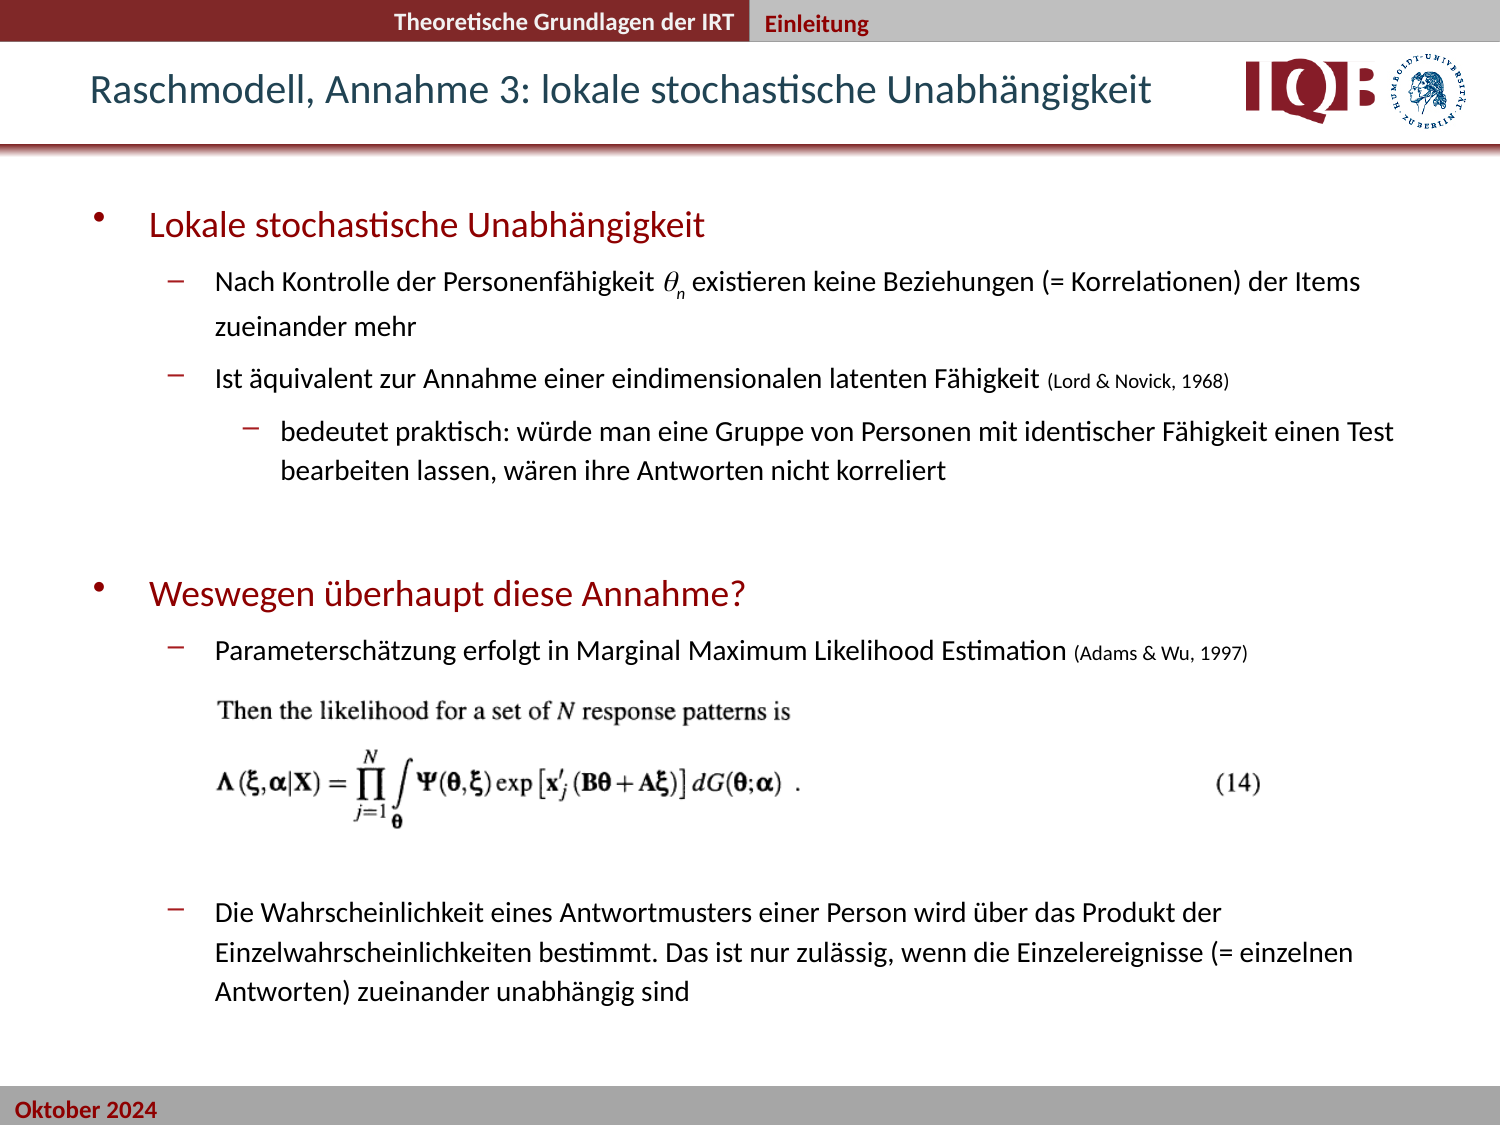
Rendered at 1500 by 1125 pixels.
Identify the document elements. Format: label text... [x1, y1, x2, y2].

text_box Einleitung [749, 0, 1500, 58]
text_box Lokale stochastische Unabhängigkeit Nach Kontrolle der Personenfähigkeit n existieren keine Beziehungen (= Korrelationen) der Items zueinander mehr Ist äquivalent zur Annahme einer eindimensionalen latenten Fähigkeit (Lord & Novick, 1968) bedeutet praktisch: würde man eine Gruppe von Personen mit identischer Fähigkeit einen Test bearbeiten lassen, wären ihre Antworten nicht korreliert Weswegen überhaupt diese Annahme? Parameterschätzung erfolgt in Marginal Maximum Likelihood Estimation (Adams & Wu, 1997) Die Wahrscheinlichkeit eines Antwortmusters einer Person wird über das Produkt der Einzelwahrscheinlichkeiten bestimmt. Das ist nur zulässig, wenn die Einzelereignisse (= einzelnen Antworten) zueinander unabhängig sind [78, 544, 1461, 1084]
picture [1387, 58, 1468, 132]
title Raschmodell, Annahme 3: lokale stochastische Unabhängigkeit [75, 54, 1282, 126]
picture [1282, 58, 1375, 124]
picture [203, 686, 1275, 839]
text_box Lokale stochastische Unabhängigkeit Nach Kontrolle der Personenfähigkeit n existieren keine Beziehungen (= Korrelationen) der Items zueinander mehr Ist äquivalent zur Annahme einer eindimensionalen latenten Fähigkeit (Lord & Novick, 1968) bedeutet praktisch: würde man eine Gruppe von Personen mit identischer Fähigkeit einen Test bearbeiten lassen, wären ihre Antworten nicht korreliert Weswegen überhaupt diese Annahme? Parameterschätzung erfolgt in Marginal Maximum Likelihood Estimation (Adams & Wu, 1997) Die Wahrscheinlichkeit eines Antwortmusters einer Person wird über das Produkt der Einzelwahrscheinlichkeiten bestimmt. Das ist nur zulässig, wenn die Einzelereignisse (= einzelnen Antworten) zueinander unabhängig sind [78, 185, 1461, 542]
